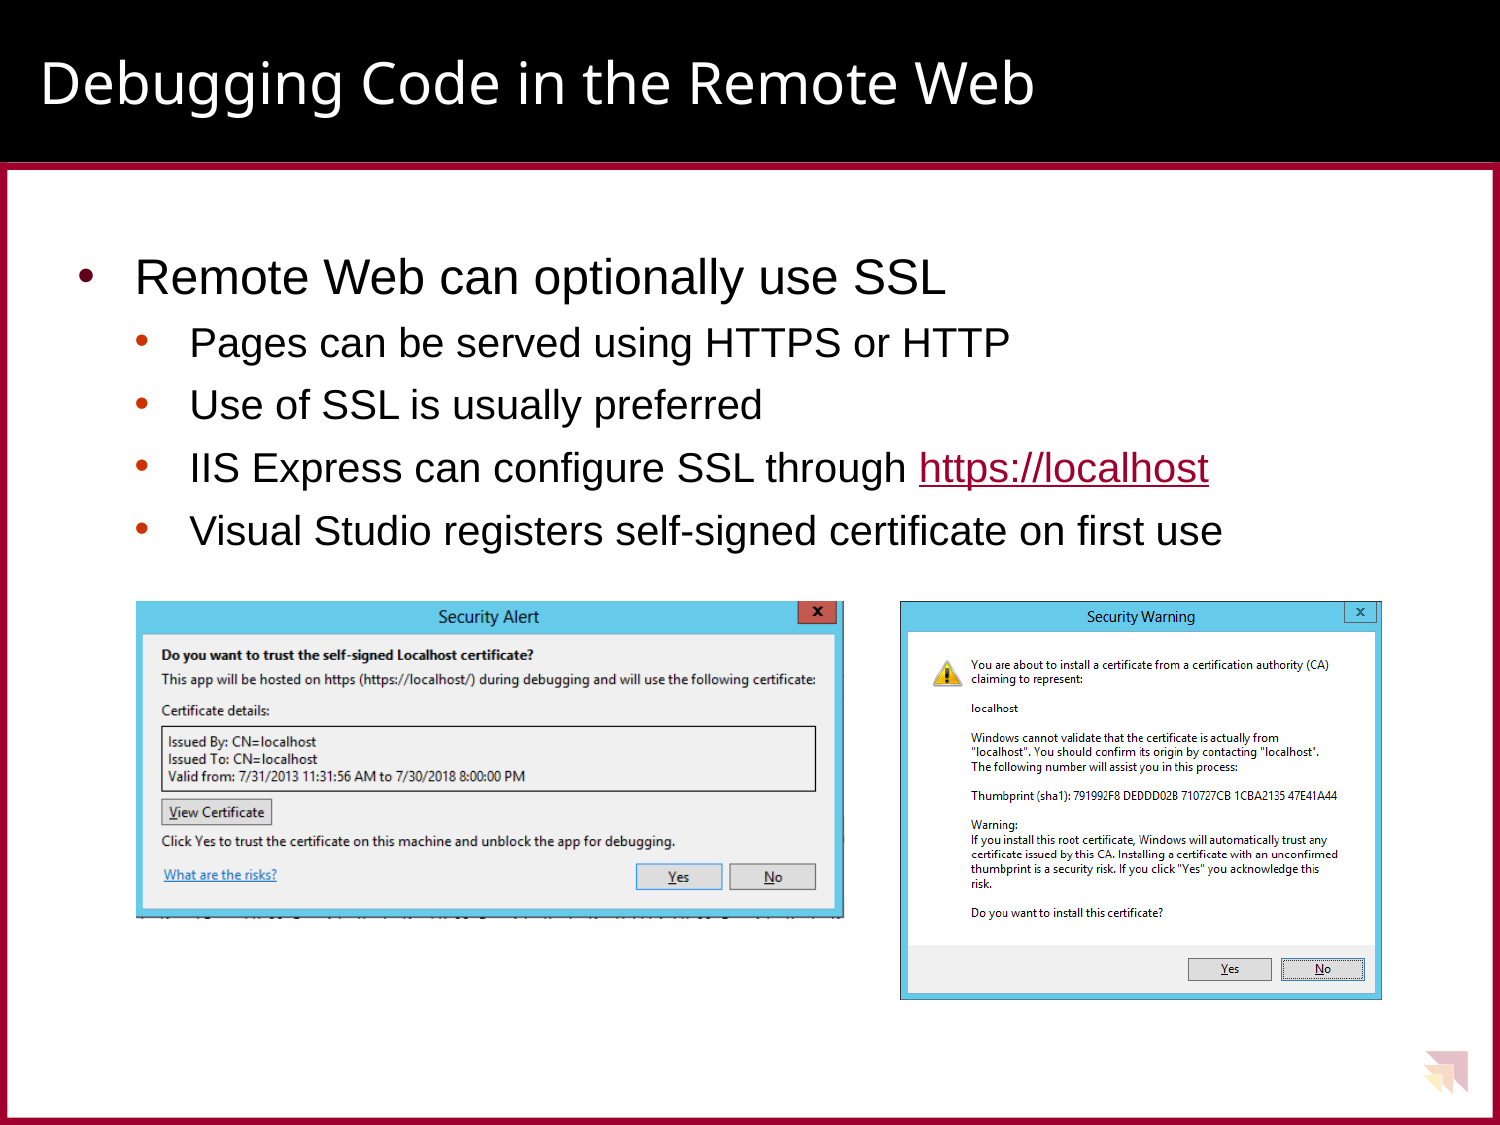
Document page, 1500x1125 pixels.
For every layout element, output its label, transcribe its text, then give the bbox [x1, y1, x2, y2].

picture [136, 601, 845, 919]
title Debugging Code in the Remote Web [24, 12, 1438, 150]
picture [899, 601, 1382, 1001]
list Remote Web can optionally use SSL Pages can be served using HTTPS or HTTP Use of SSL is usually preferred IIS Express can configure SSL through https://localhost Visual Studio registers self-signed certificate on first use [62, 237, 1438, 1088]
